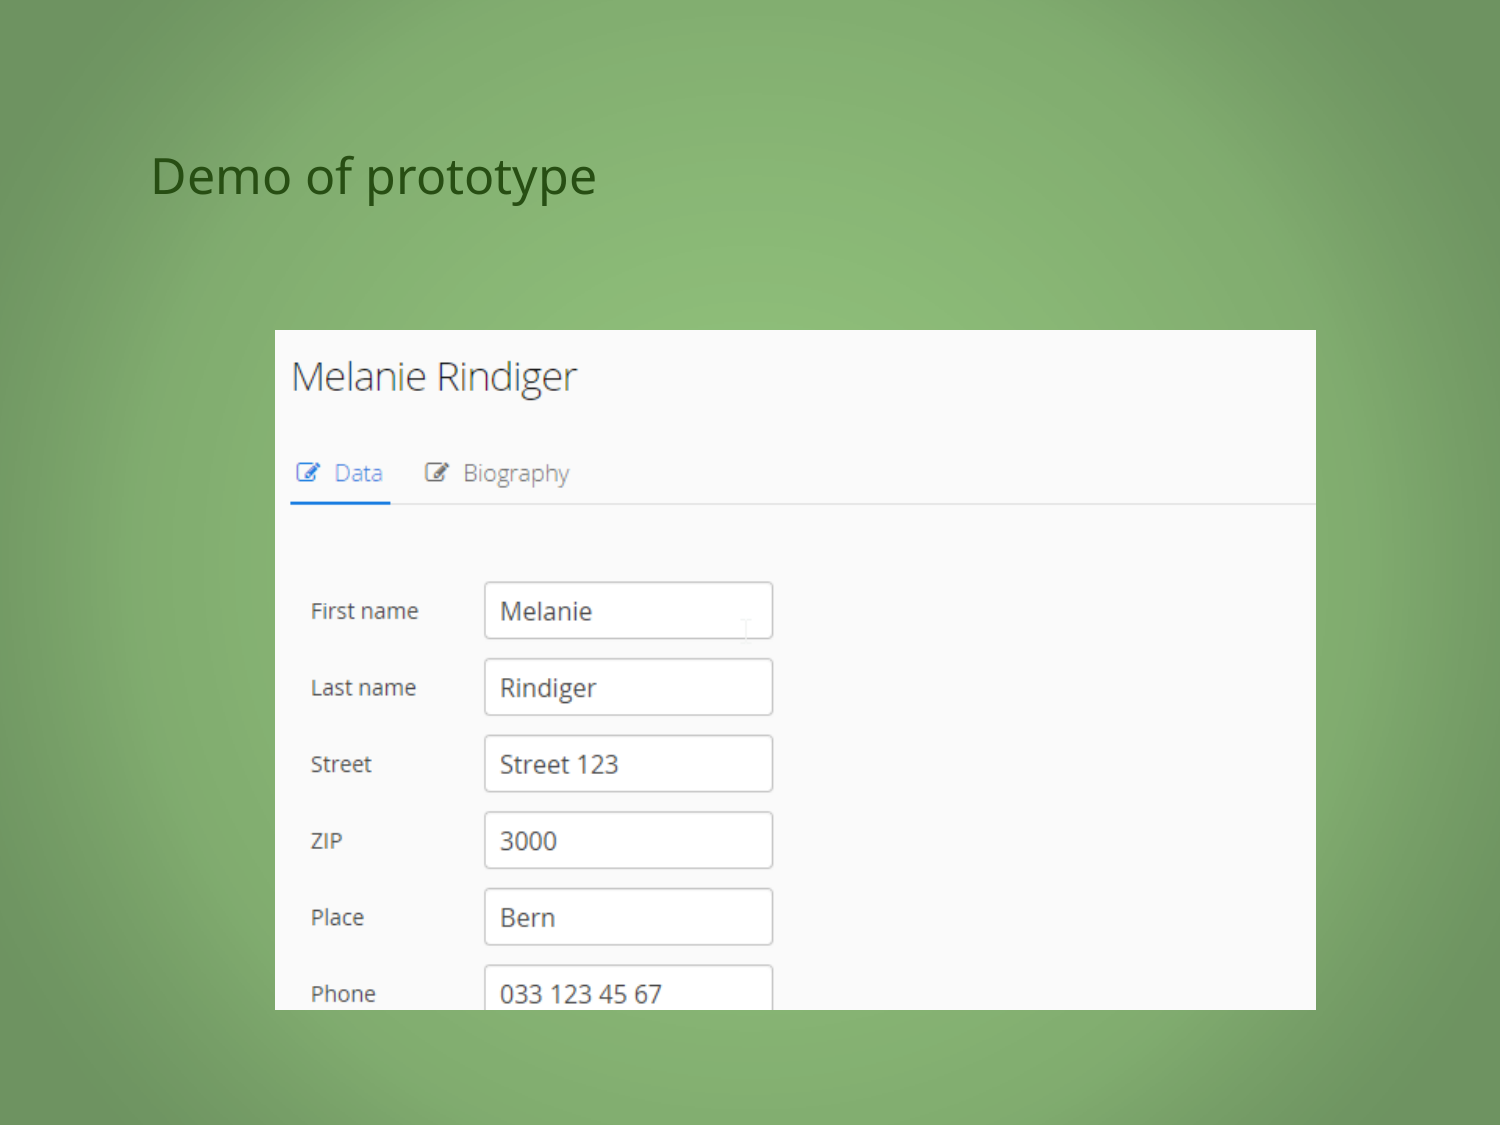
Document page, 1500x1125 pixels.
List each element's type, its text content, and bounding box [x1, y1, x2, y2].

picture [0, 0, 1500, 1125]
title Demo of prototype [135, 129, 903, 283]
